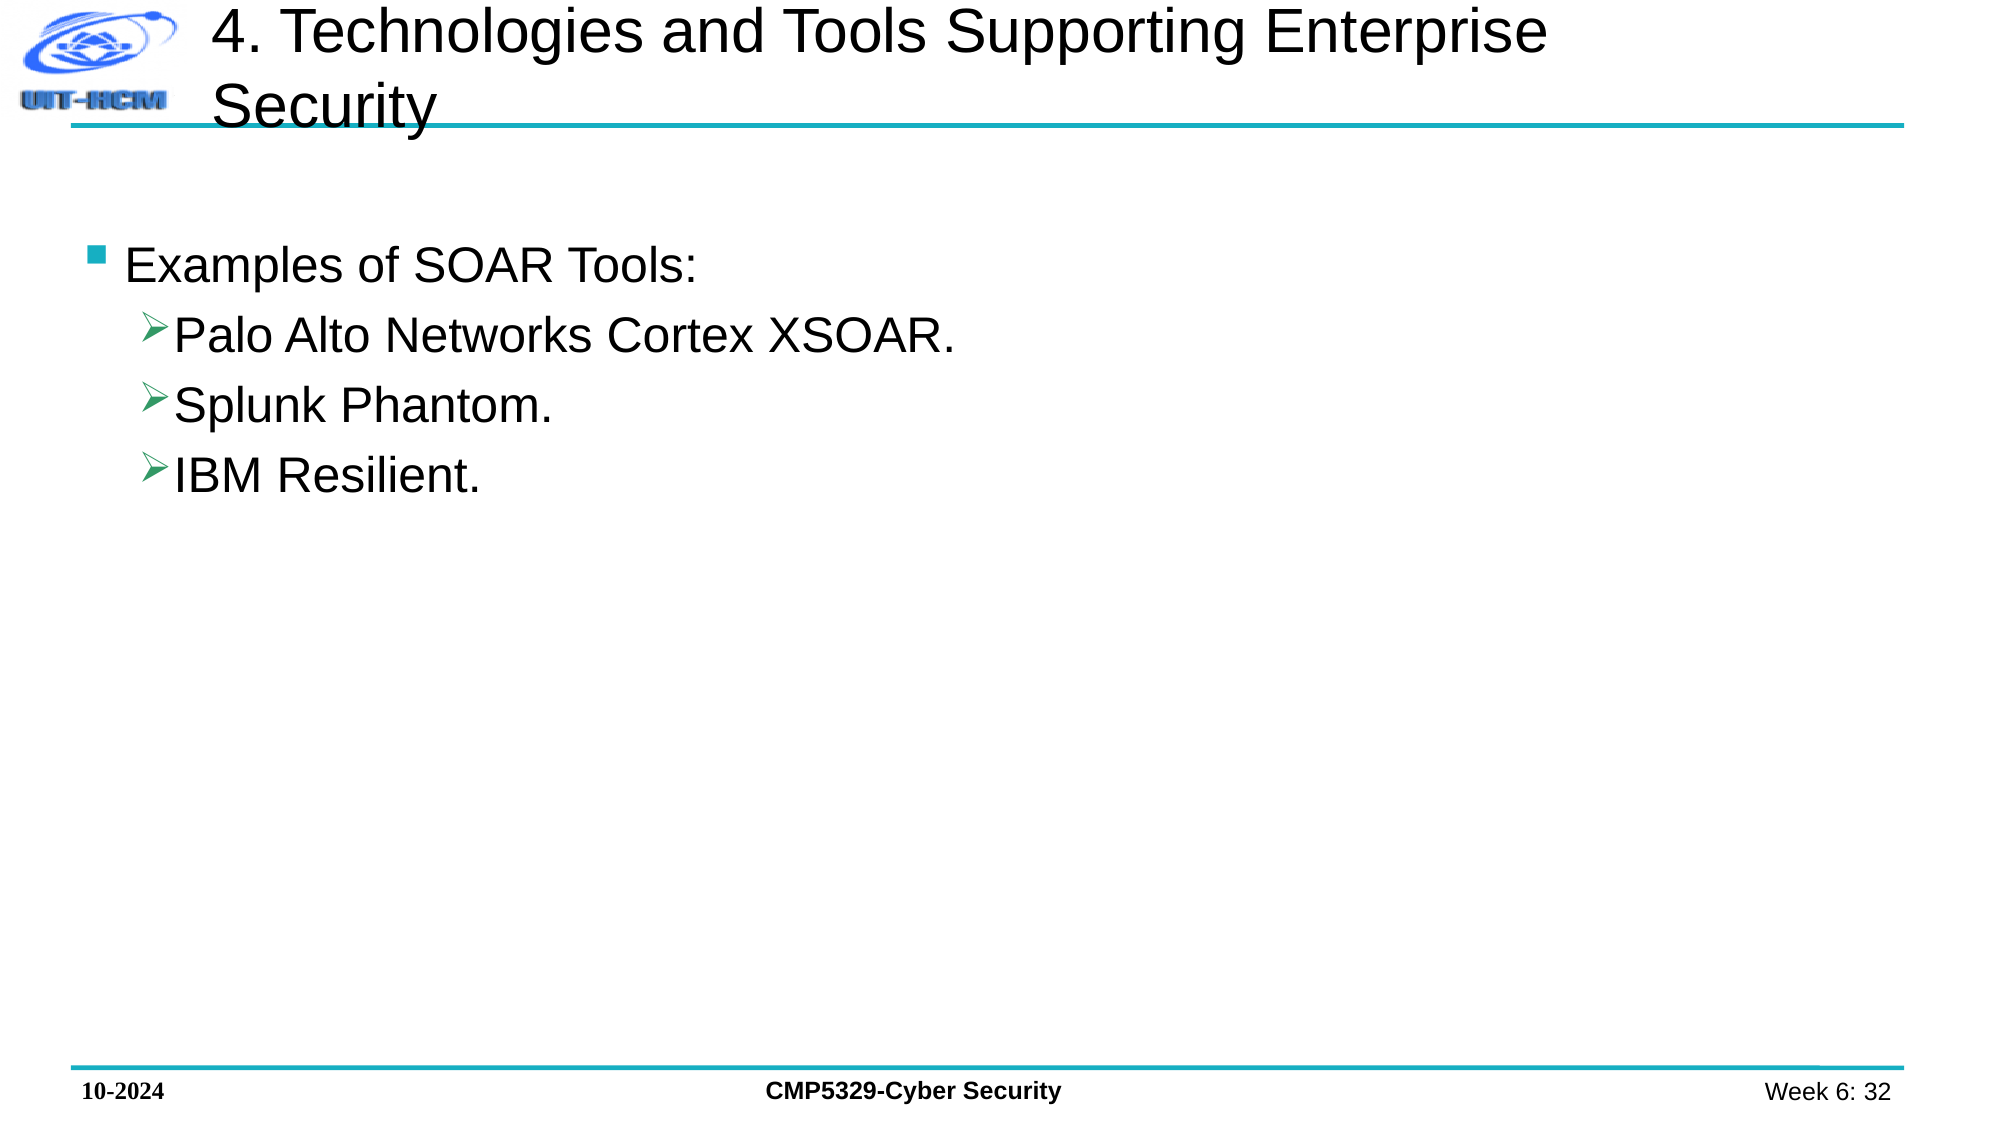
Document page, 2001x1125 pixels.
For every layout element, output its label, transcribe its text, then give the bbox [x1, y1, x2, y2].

list Examples of SOAR Tools: Palo Alto Networks Cortex XSOAR. Splunk Phantom. IBM Resilient. [67, 155, 1945, 1047]
title 4. Technologies and Tools Supporting Enterprise Security [196, 0, 1804, 130]
picture [1, 0, 196, 120]
